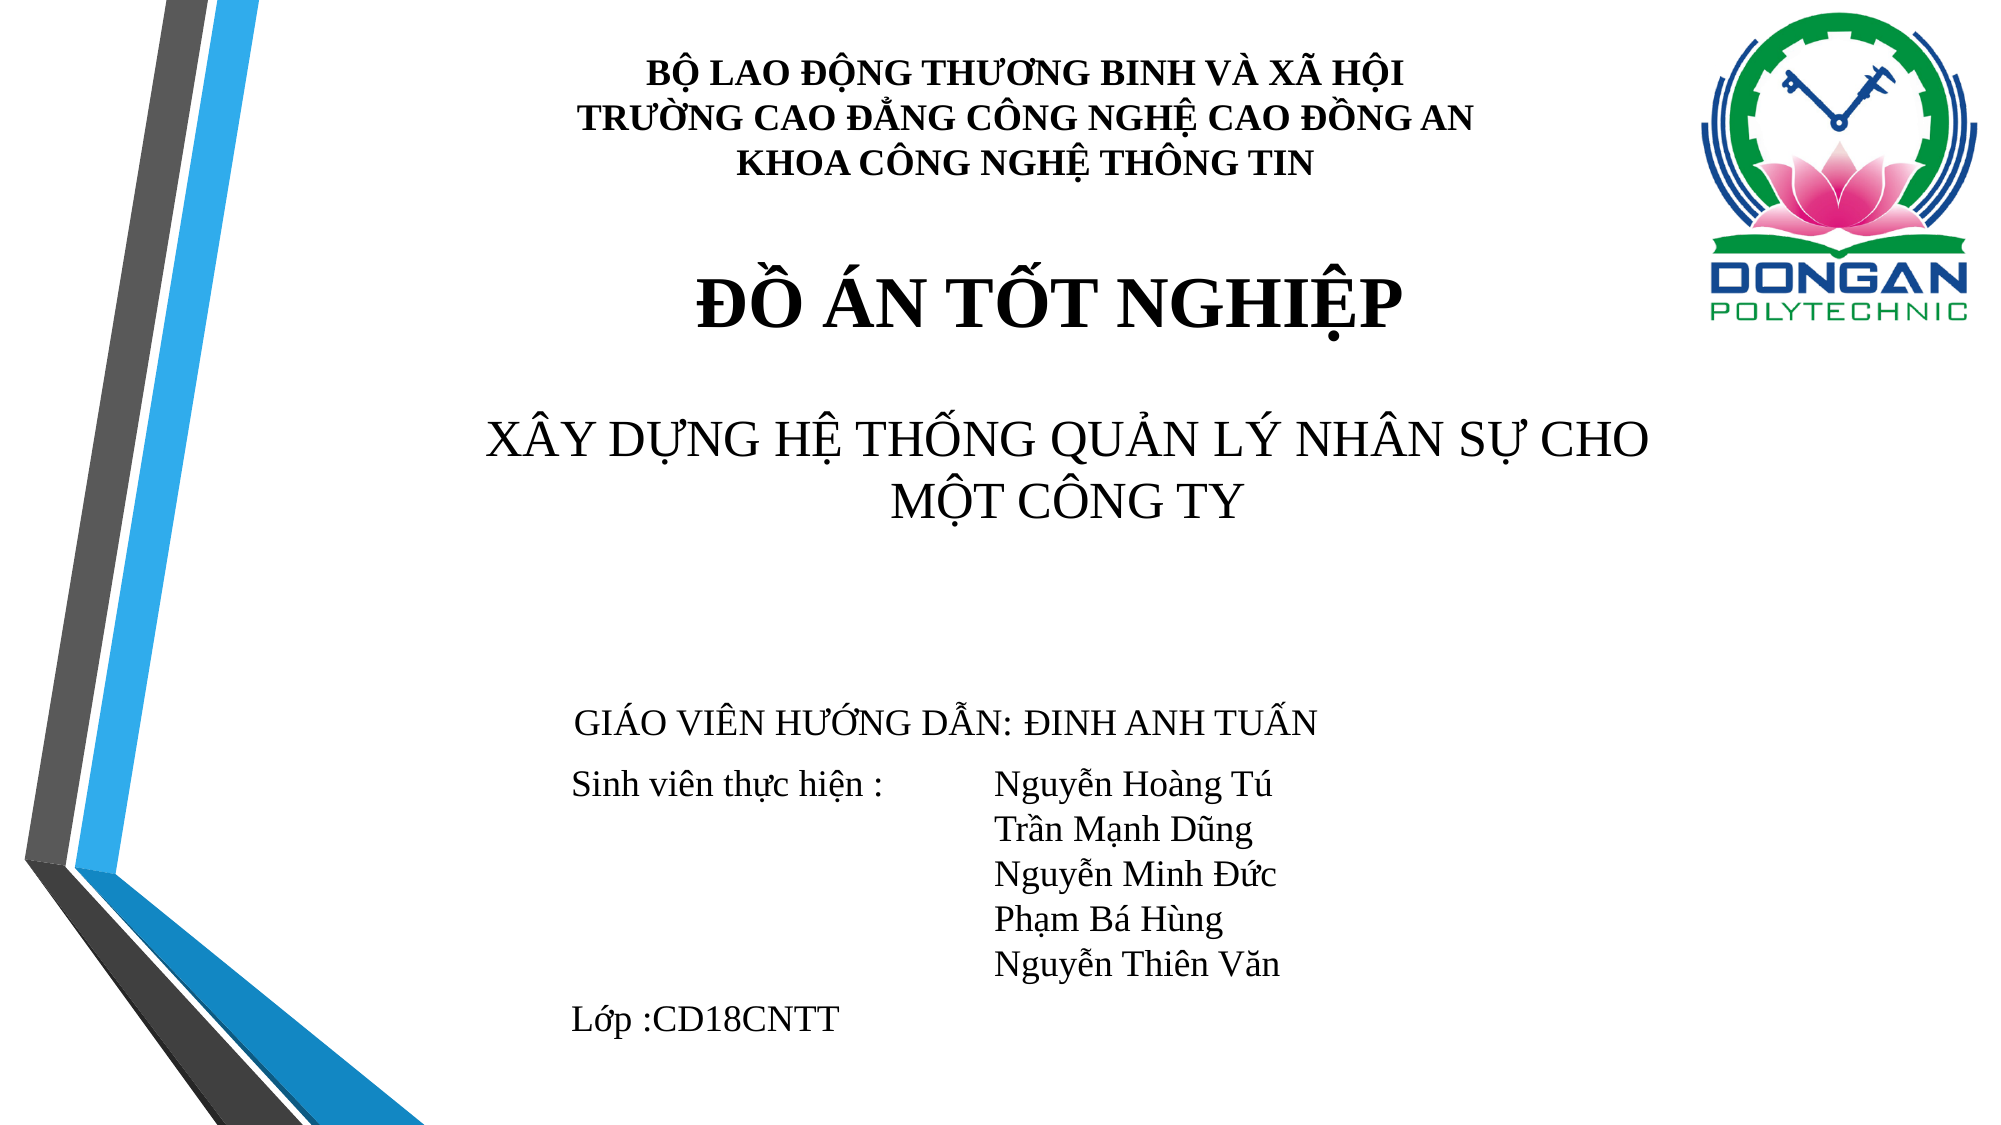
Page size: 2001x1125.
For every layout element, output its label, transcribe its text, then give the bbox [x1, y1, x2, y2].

text_box Nguyễn Hoàng Tú Trần Mạnh Dũng Nguyễn Minh Đức Phạm Bá Hùng Nguyễn Thiên Văn [979, 751, 1312, 1037]
text_box ĐỒ ÁN TỐT NGHIỆP [290, 219, 1810, 378]
text_box XÂY DỰNG HỆ THỐNG QUẢN LÝ NHÂN SỰ CHO MỘT CÔNG TY [443, 396, 1693, 662]
text_box Sinh viên thực hiện : [556, 751, 899, 812]
text_box Lớp :CD18CNTT [556, 986, 856, 1092]
text_box BỘ LAO ĐỘNG THƯƠNG BINH VÀ XÃ HỘI TRƯỜNG CAO ĐẲNG CÔNG NGHỆ CAO ĐỒNG AN KHOA CÔNG NGHỆ THÔNG TIN [489, 40, 1563, 191]
text_box GIÁO VIÊN HƯỚNG DẪN: ĐINH ANH TUẤN [559, 691, 1343, 751]
picture [1689, 0, 1990, 336]
